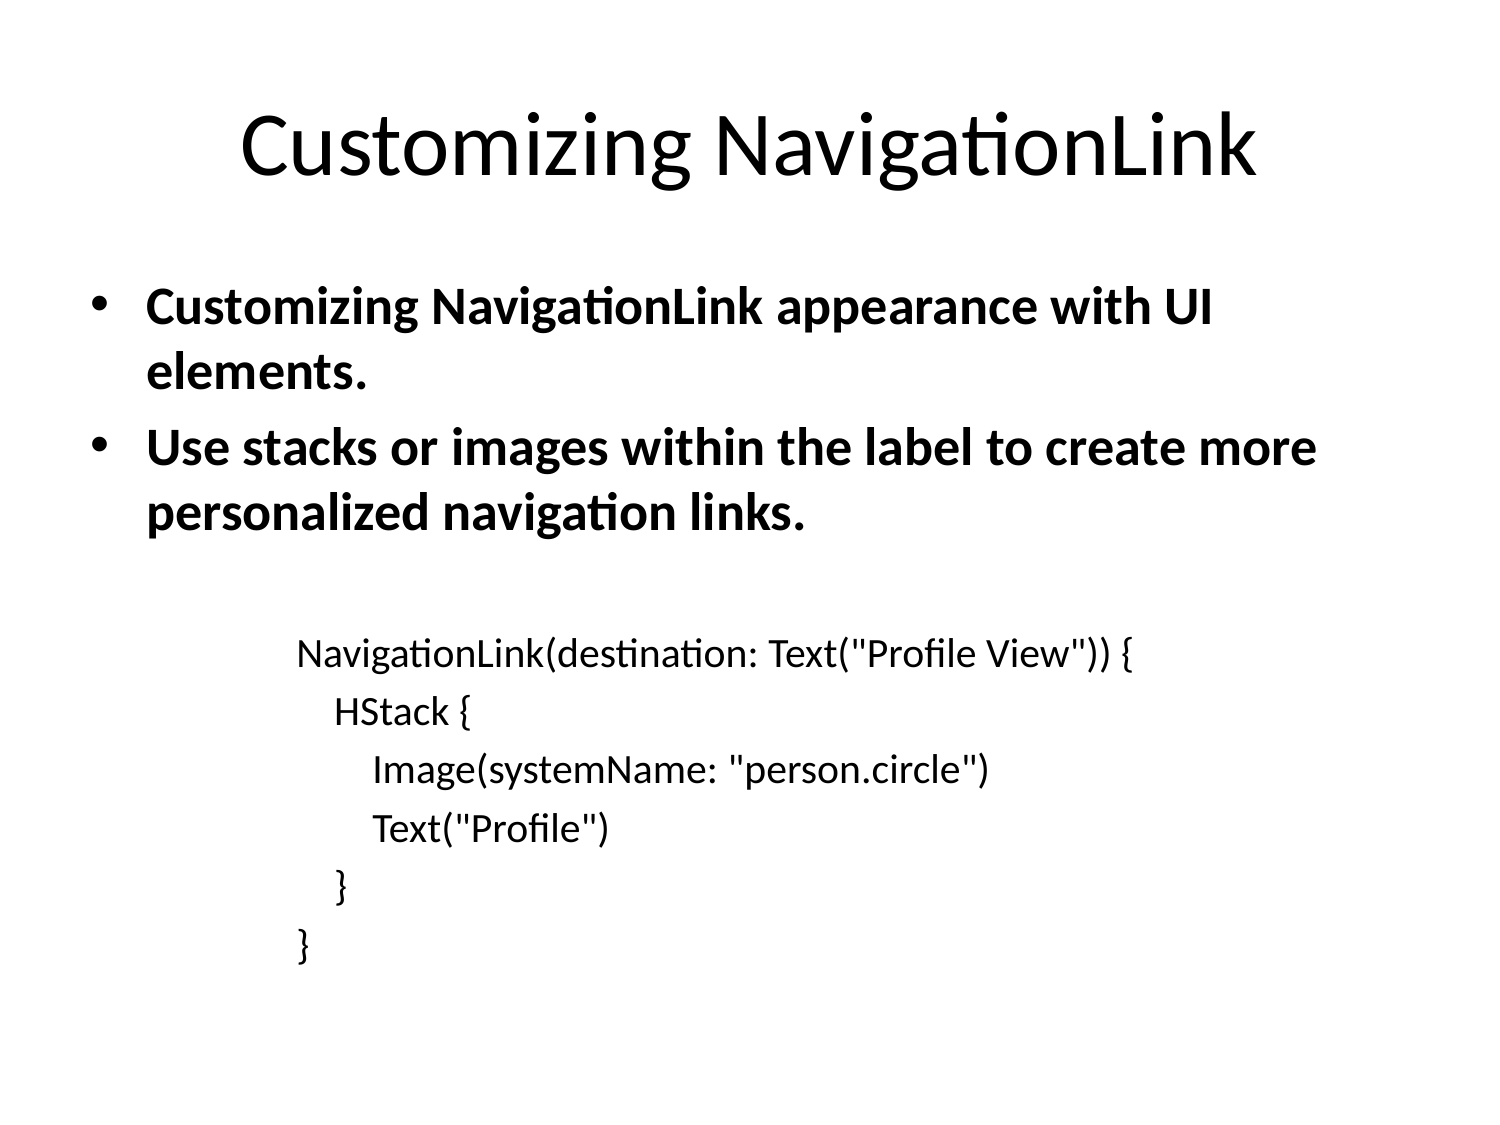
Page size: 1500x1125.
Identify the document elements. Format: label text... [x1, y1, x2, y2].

title Customizing NavigationLink [75, 45, 1425, 233]
list Customizing NavigationLink appearance with UI elements. Use stacks or images within the label to create more personalized navigation links. NavigationLink(destination: Text("Profile View")) { HStack { Image(systemName: "person.circle") Text("Profile") } } [75, 262, 1425, 1080]
